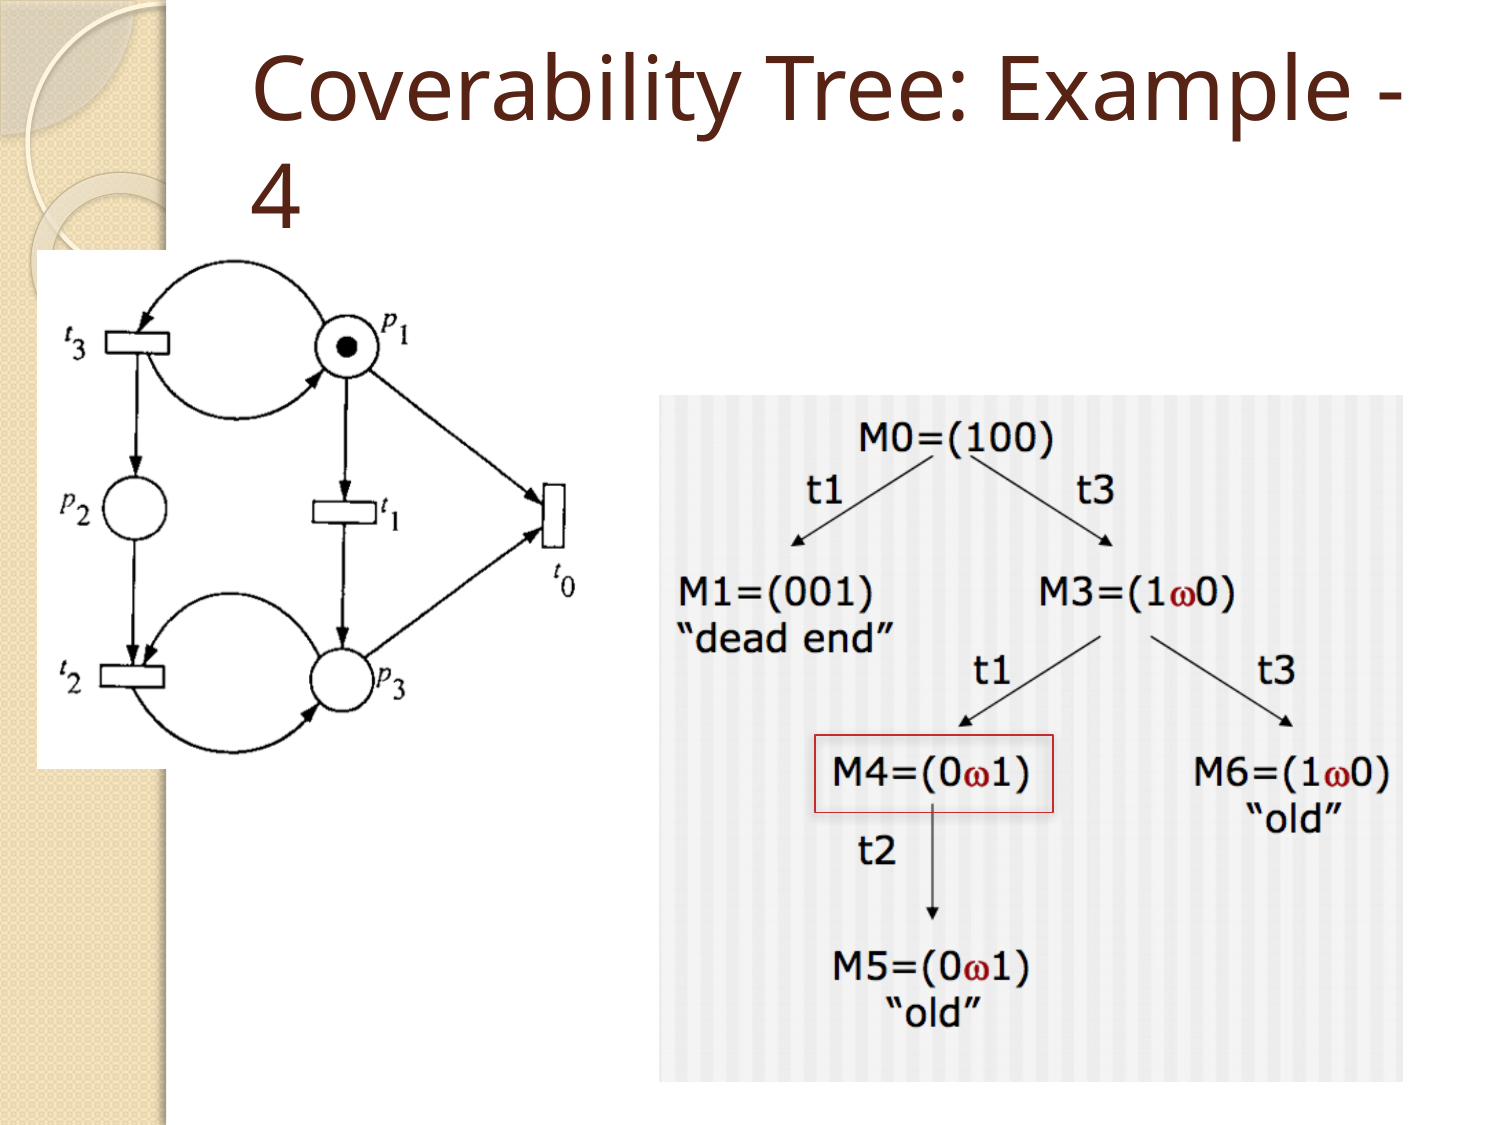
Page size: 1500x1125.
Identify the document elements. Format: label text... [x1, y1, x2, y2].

picture [36, 250, 597, 769]
picture [659, 395, 1403, 1082]
title Coverability Tree: Example -4 [235, 45, 1466, 233]
